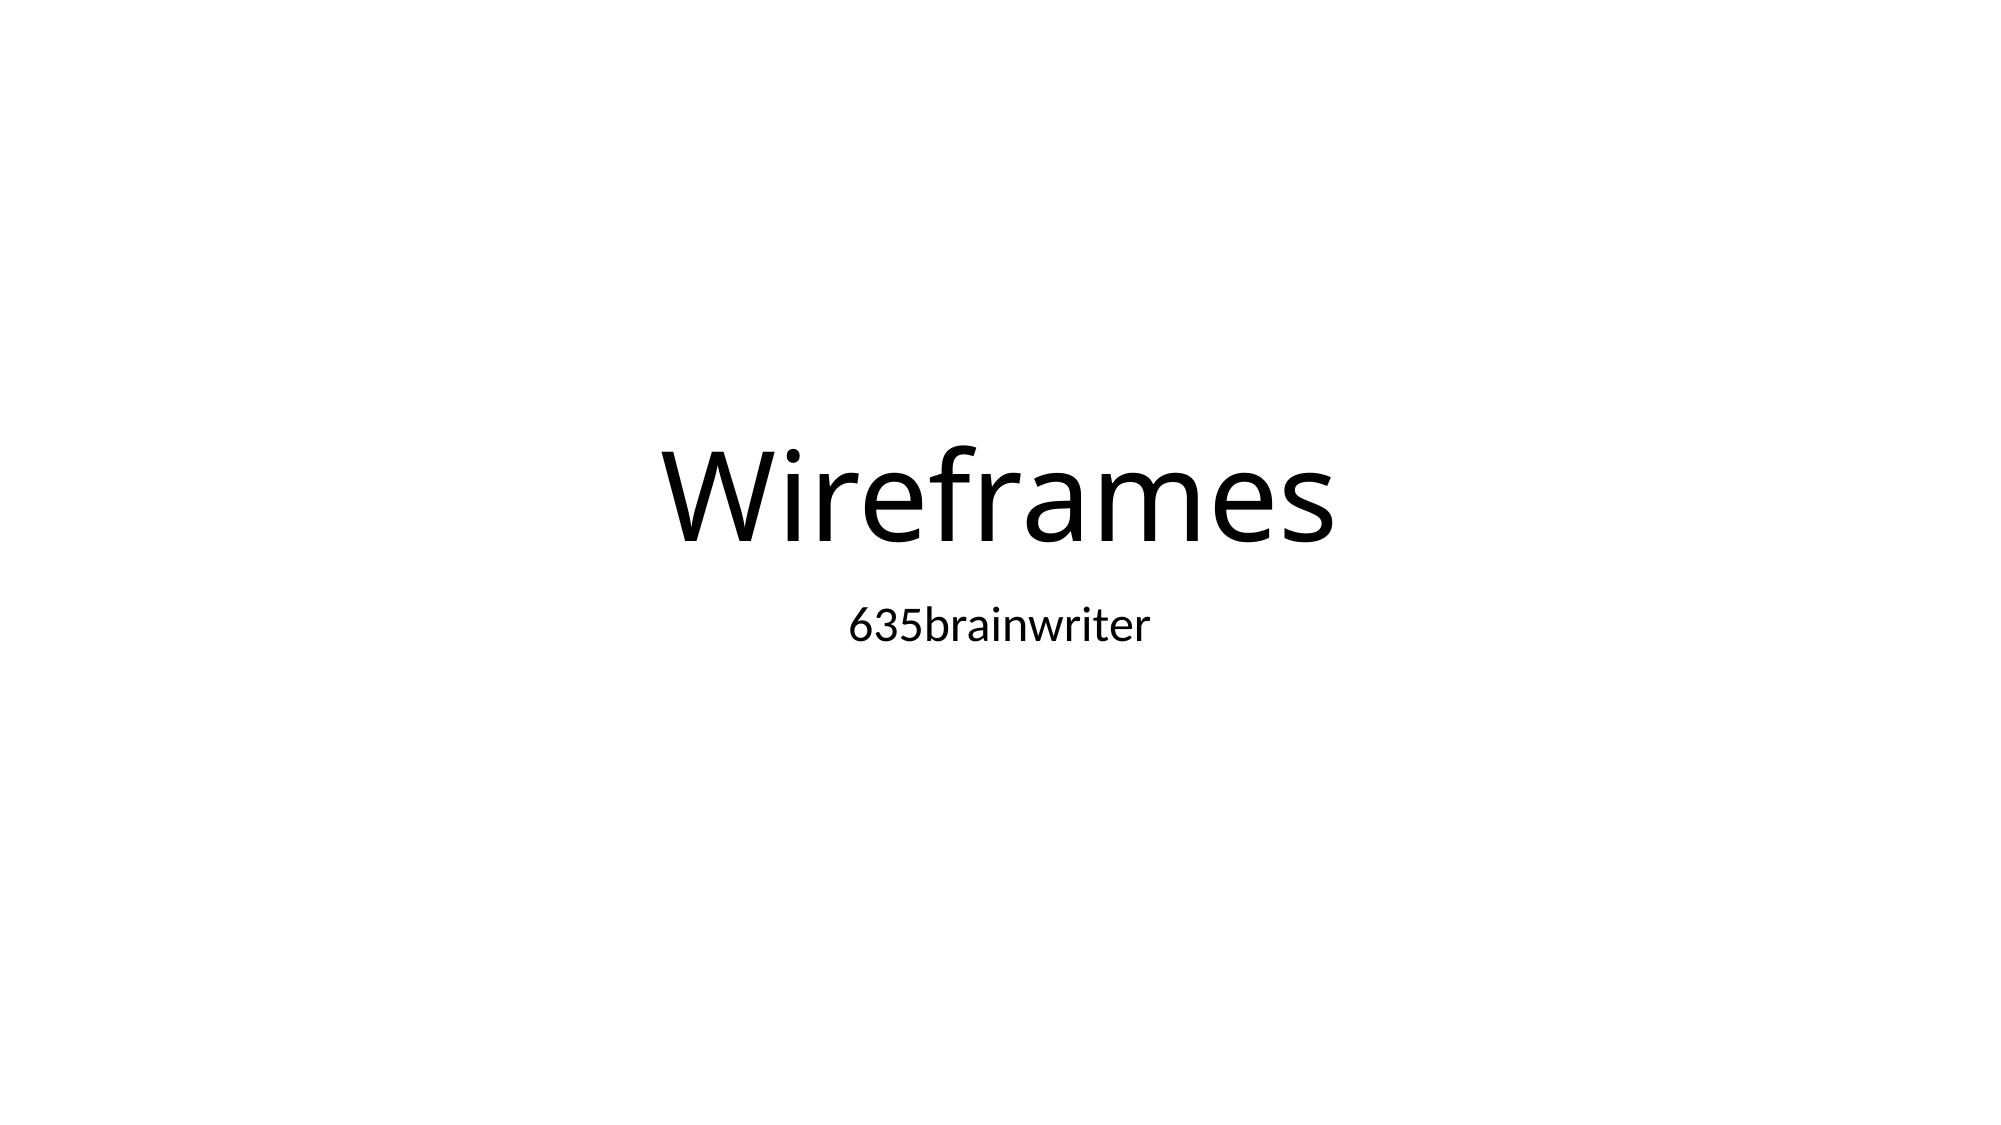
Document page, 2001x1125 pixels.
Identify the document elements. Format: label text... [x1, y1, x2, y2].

subtitle 635brainwriter [249, 590, 1750, 863]
title Wireframes [249, 184, 1750, 576]
